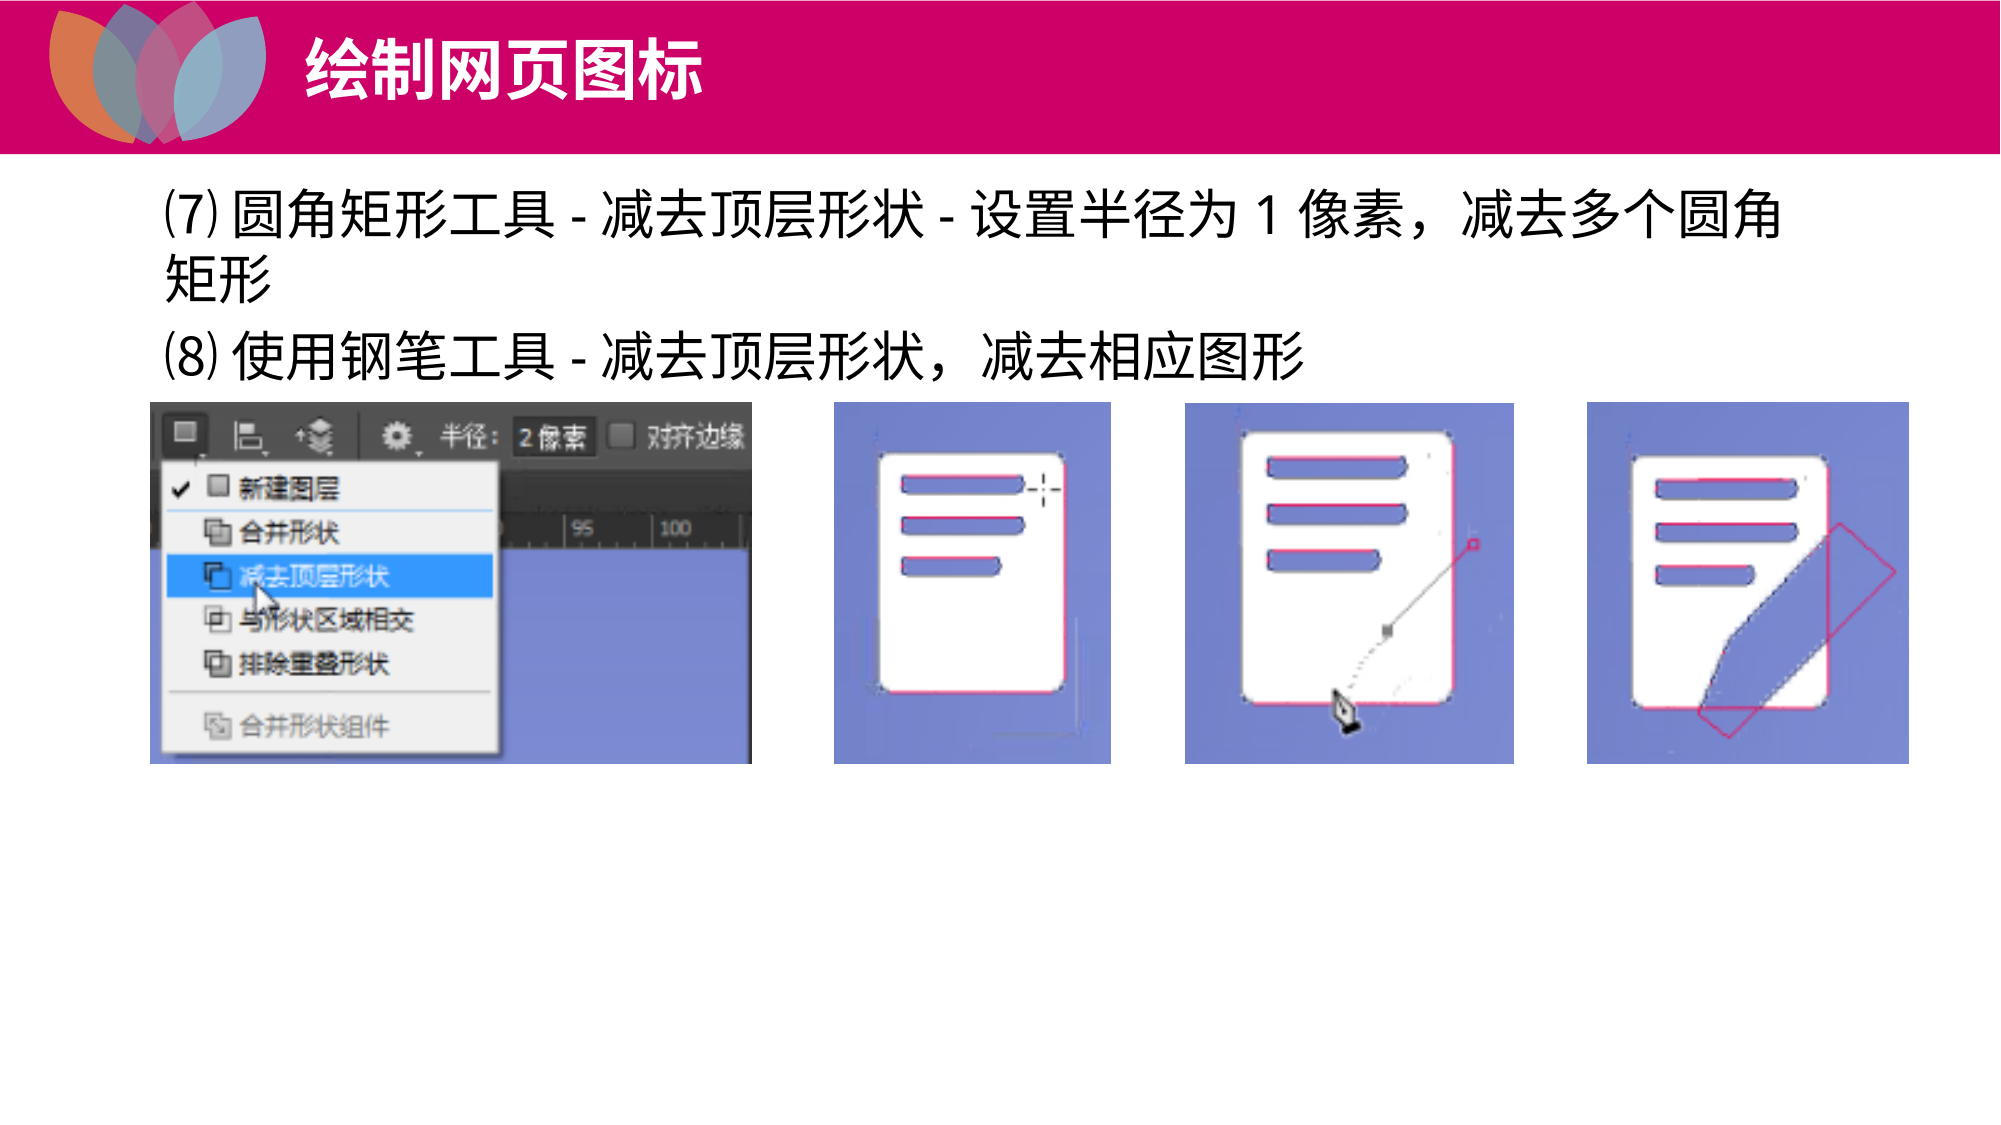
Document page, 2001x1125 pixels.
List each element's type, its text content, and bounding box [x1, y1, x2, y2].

picture [834, 402, 1111, 764]
picture [1184, 403, 1514, 764]
picture [150, 402, 752, 764]
text_box 绘制网页图标 [289, 20, 1473, 116]
text_box ⑺圆角矩形工具-减去顶层形状-设置半径为1像素，减去多个圆角矩形 ⑻使用钢笔工具-减去顶层形状，减去相应图形 [149, 172, 1851, 395]
picture [1587, 402, 1909, 764]
